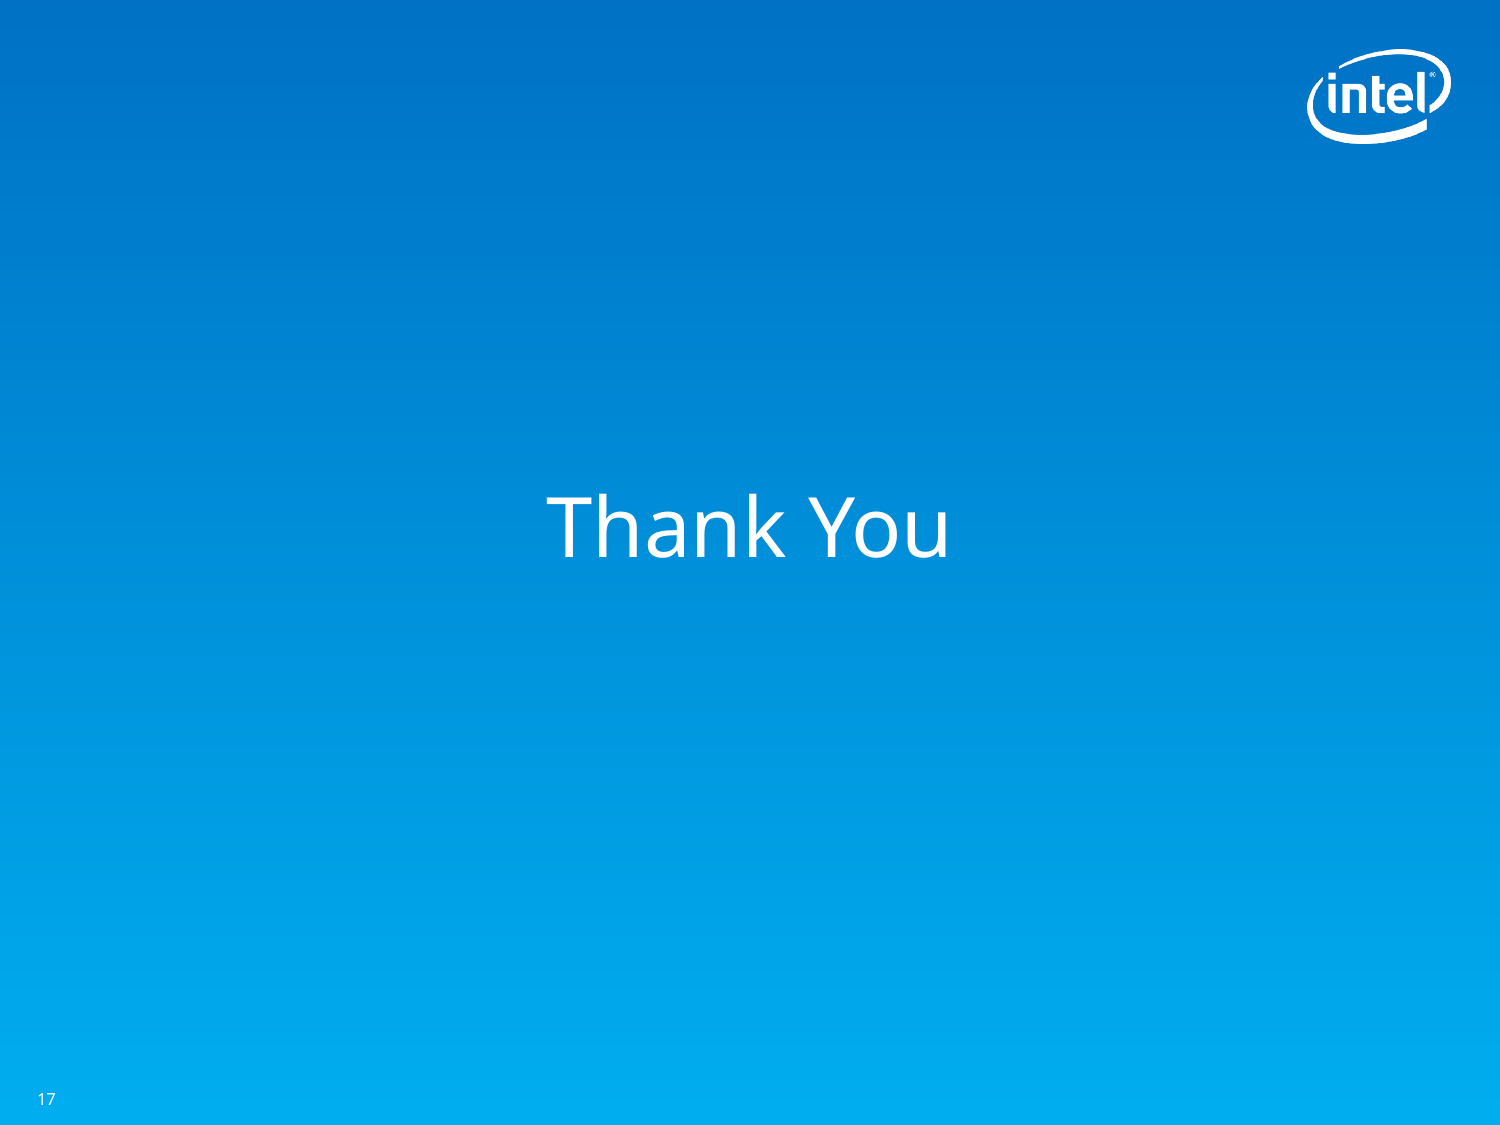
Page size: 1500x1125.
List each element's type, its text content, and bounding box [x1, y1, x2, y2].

title Thank You [74, 412, 1426, 637]
slide_number 17 [12, 1074, 81, 1125]
picture [1307, 49, 1451, 144]
